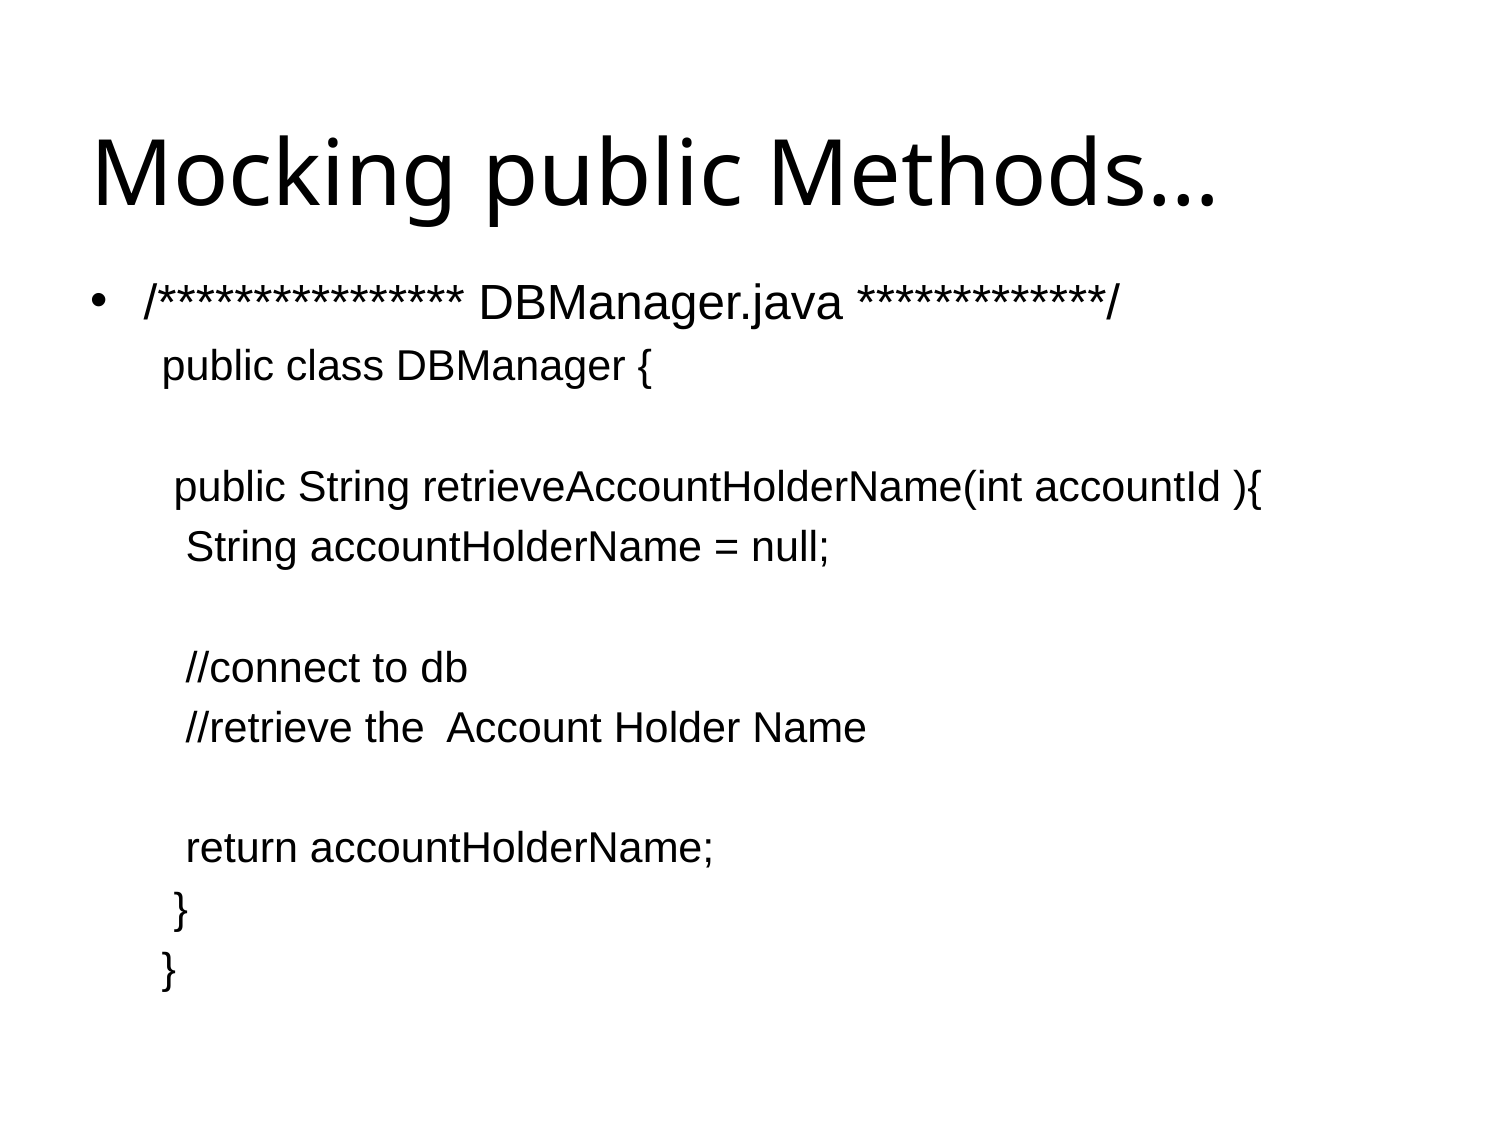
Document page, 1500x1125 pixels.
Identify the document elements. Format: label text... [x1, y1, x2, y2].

title Mocking public Methods… [74, 74, 1426, 262]
list /**************** DBManager.java *************/ public class DBManager { public String retrieveAccountHolderName(int accountId ){ String accountHolderName = null; //connect to db //retrieve the Account Holder Name return accountHolderName; } } [74, 262, 1426, 1006]
